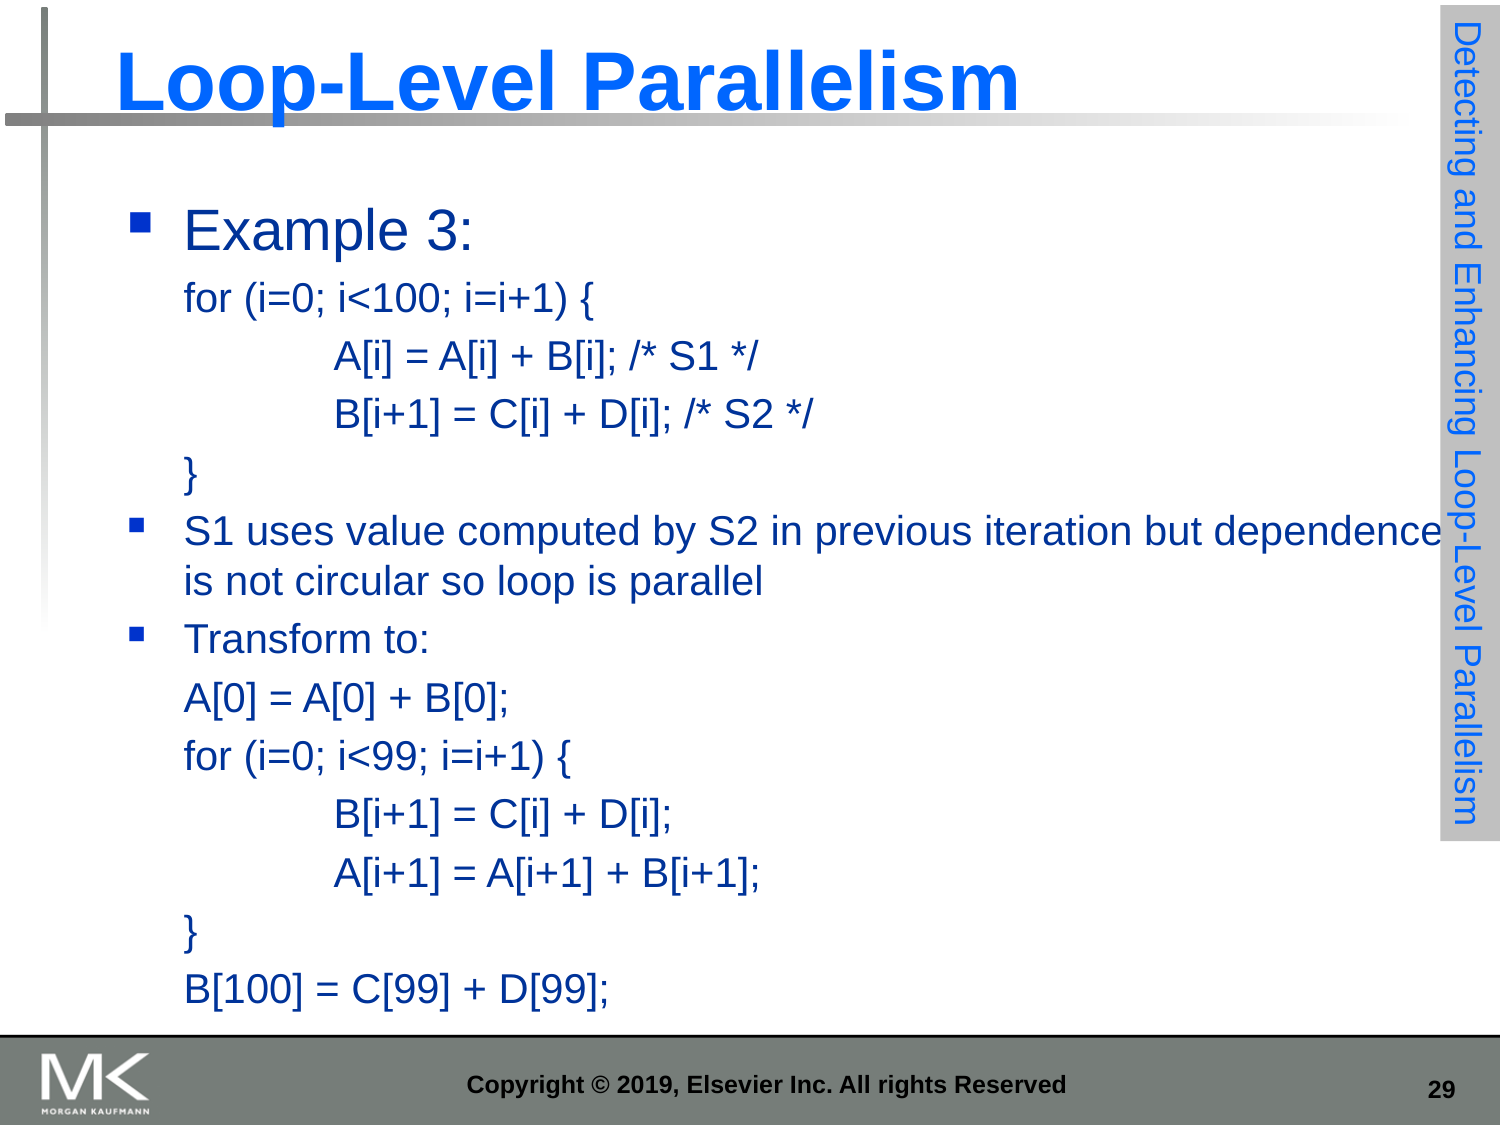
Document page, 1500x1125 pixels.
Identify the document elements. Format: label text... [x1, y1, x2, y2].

text_box Detecting and Enhancing Loop-Level Parallelism [1440, 5, 1500, 842]
picture [29, 1046, 160, 1123]
title Loop-Level Parallelism [100, 17, 1440, 135]
list Example 3: for (i=0; i<100; i=i+1) { A[i] = A[i] + B[i]; /* S1 */ B[i+1] = C[i] + D[i]; /* S2 */ } S1 uses value computed by S2 in previous iteration but dependence is not circular so loop is parallel Transform to: A[0] = A[0] + B[0]; for (i=0; i<99; i=i+1) { B[i+1] = C[i] + D[i]; A[i+1] = A[i+1] + B[i+1]; } B[100] = C[99] + D[99]; [111, 184, 1470, 1024]
footer Copyright © 2019, Elsevier Inc. All rights Reserved [170, 1046, 1365, 1106]
